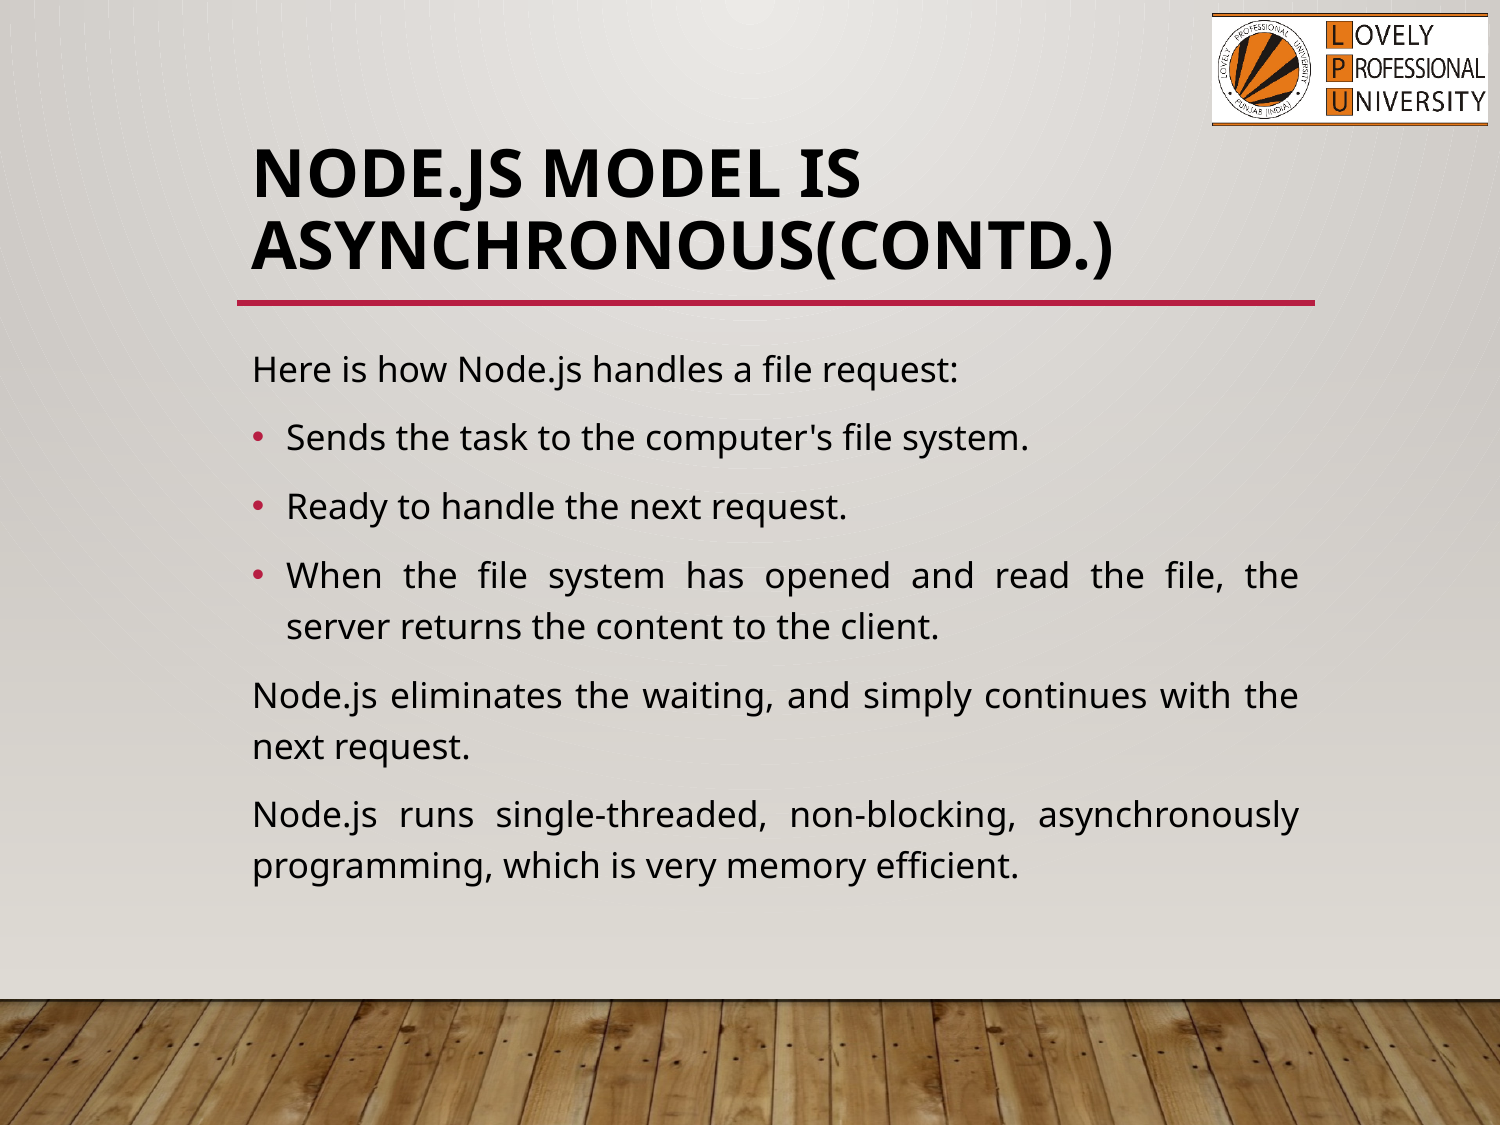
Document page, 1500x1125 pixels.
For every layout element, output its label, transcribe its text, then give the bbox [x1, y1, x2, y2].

picture [1212, 13, 1488, 126]
title Node.js model is asynchronous(contd.) [236, 131, 1315, 305]
picture [0, 999, 1500, 1125]
list Here is how Node.js handles a file request: Sends the task to the computer's file system. Ready to handle the next request. When the file system has opened and read the file, the server returns the content to the client. Node.js eliminates the waiting, and simply continues with the next request. Node.js runs single-threaded, non-blocking, asynchronously programming, which is very memory efficient. [236, 330, 1315, 897]
